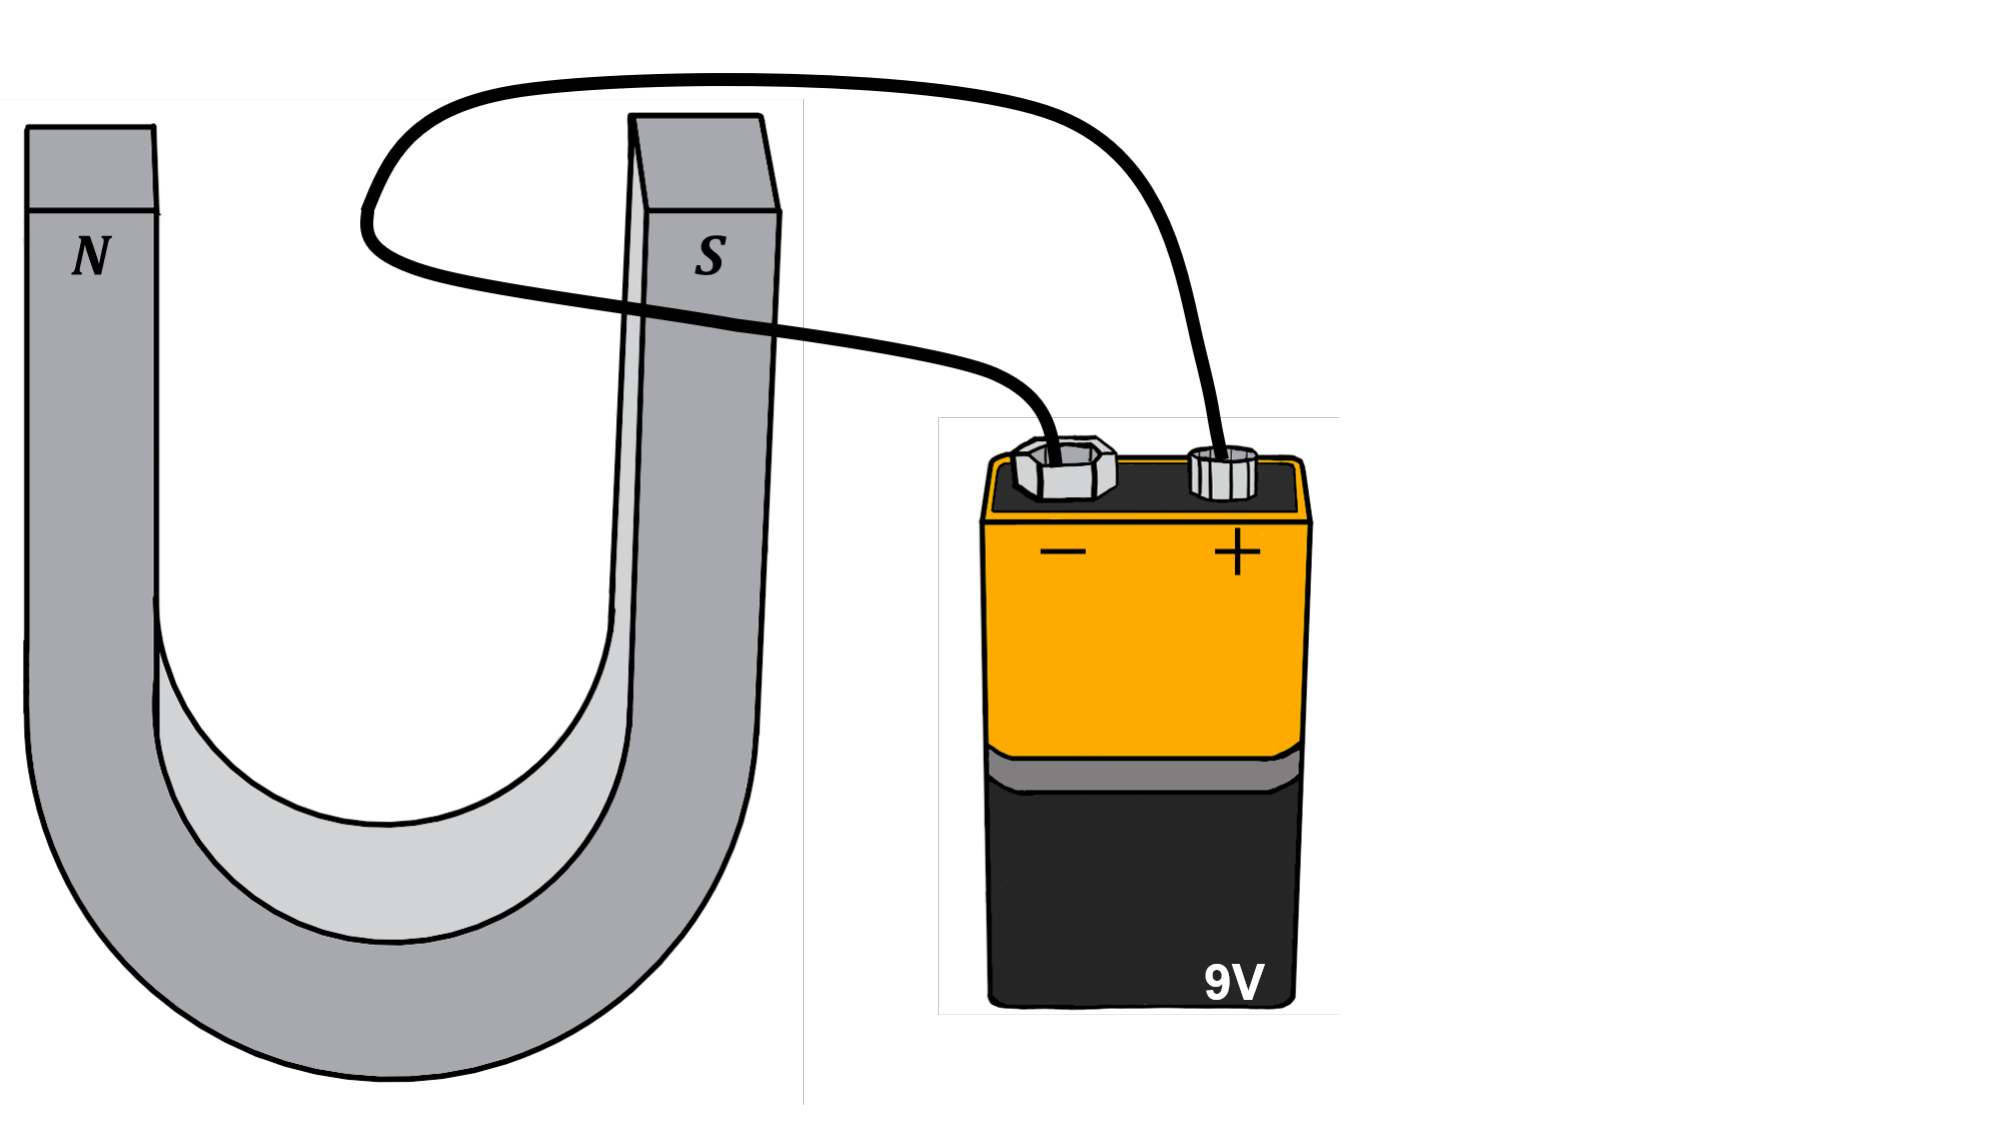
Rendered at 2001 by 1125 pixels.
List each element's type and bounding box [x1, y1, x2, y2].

picture [0, 73, 1339, 1105]
